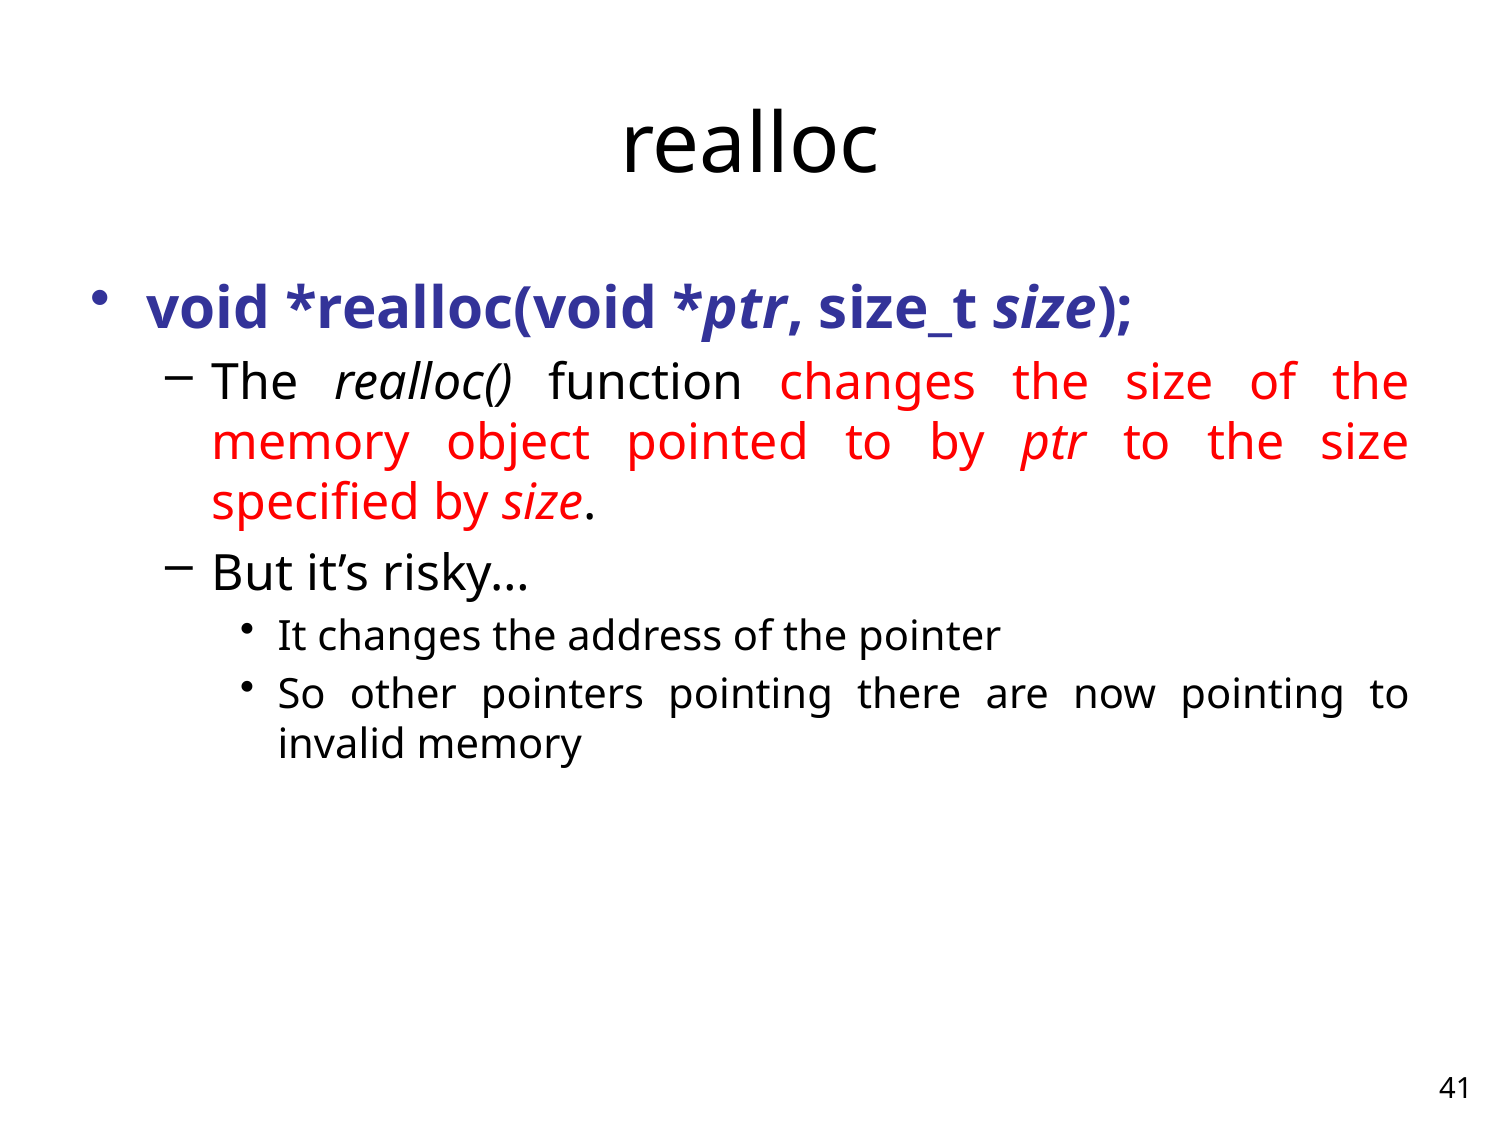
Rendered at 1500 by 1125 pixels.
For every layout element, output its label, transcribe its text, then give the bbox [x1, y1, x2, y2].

title realloc [74, 44, 1426, 233]
list void *realloc(void *ptr, size_t size); The realloc() function changes the size of the memory object pointed to by ptr to the size specified by size. But it’s risky… It changes the address of the pointer So other pointers pointing there are now pointing to invalid memory [74, 262, 1426, 1006]
